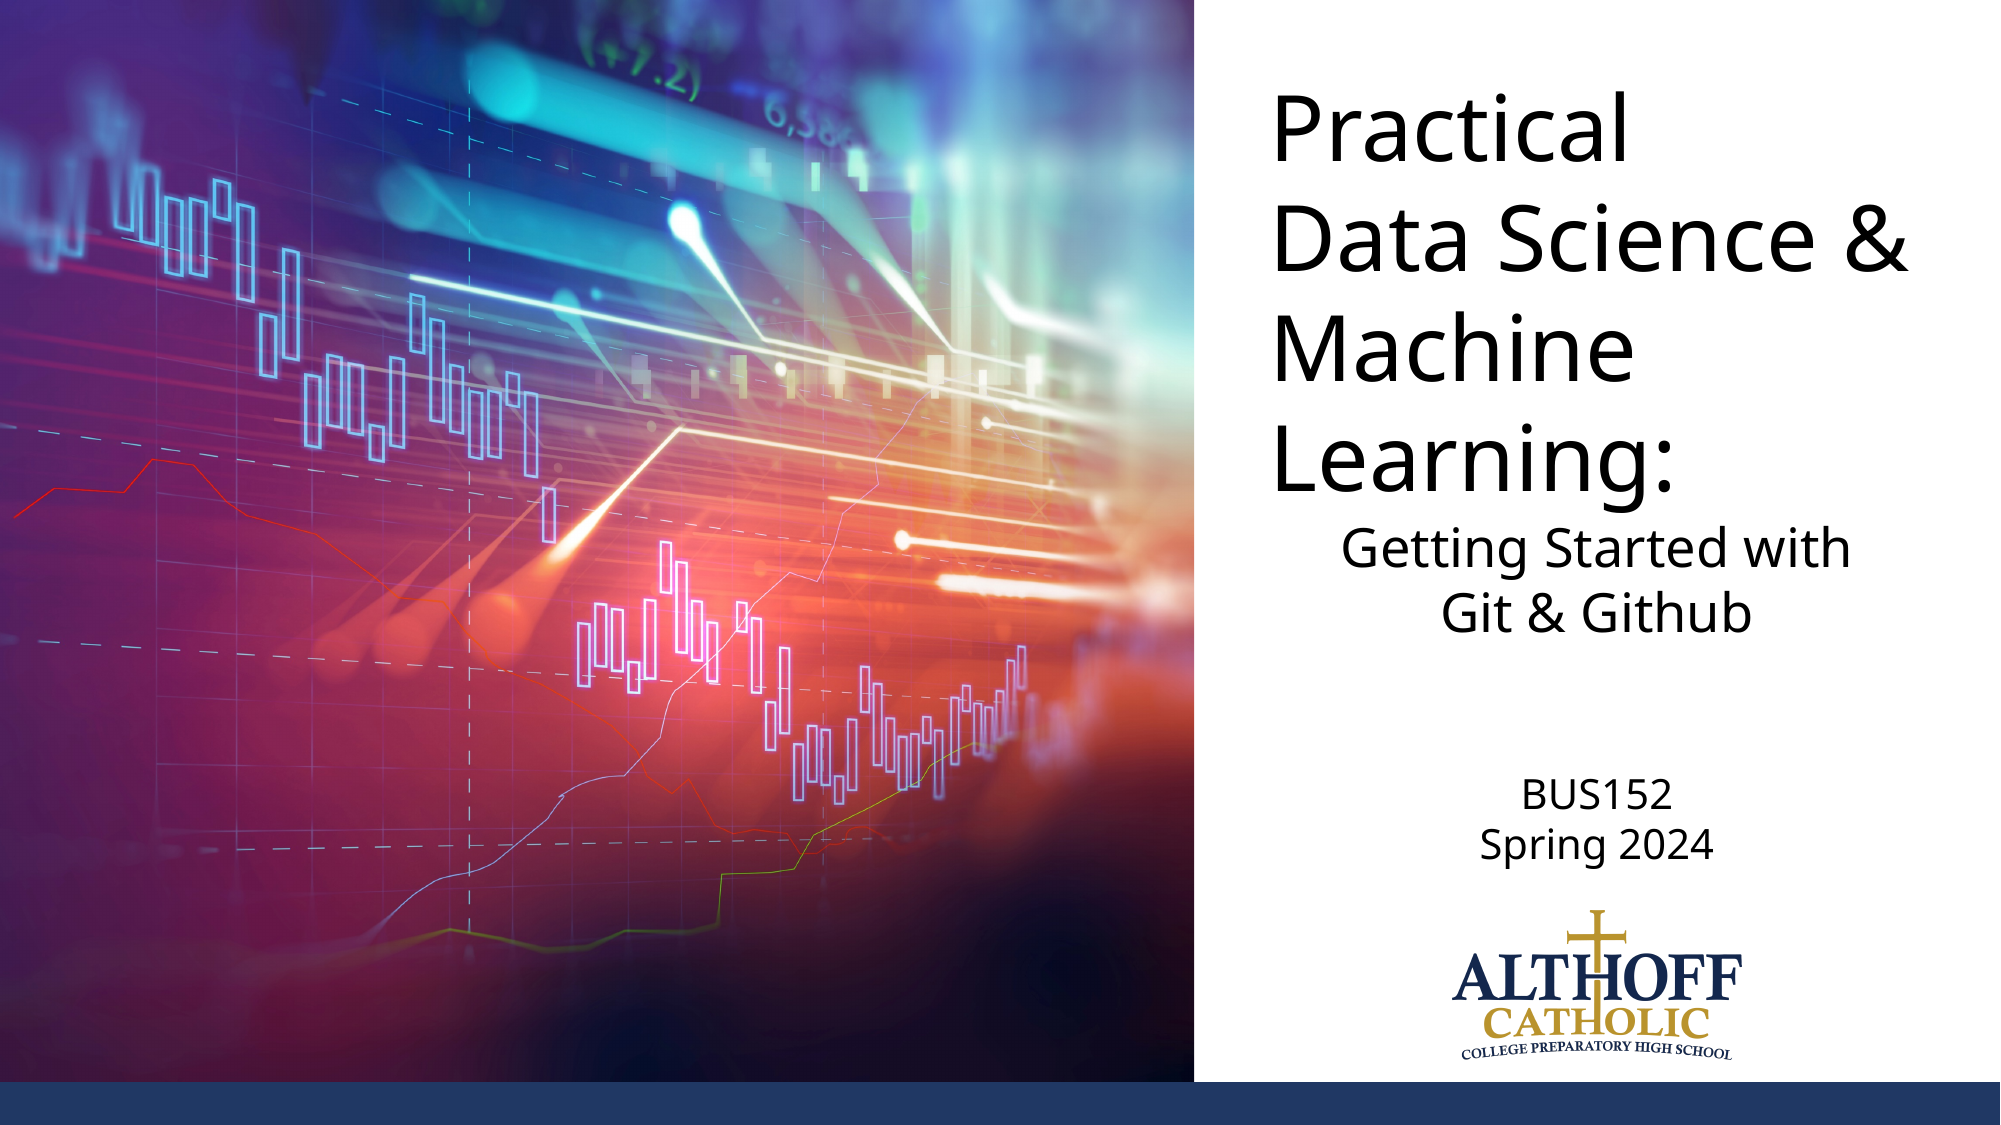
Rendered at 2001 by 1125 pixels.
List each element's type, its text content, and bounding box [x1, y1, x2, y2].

picture [0, 0, 1195, 1083]
text_box Practical Data Science & Machine Learning: [1254, 62, 2000, 506]
text_box BUS152 Spring 2024 [1195, 759, 2000, 875]
picture [1452, 910, 1742, 1060]
text_box [0, 1081, 2000, 1125]
text_box Getting Started with Git & Github [1195, 506, 2000, 652]
